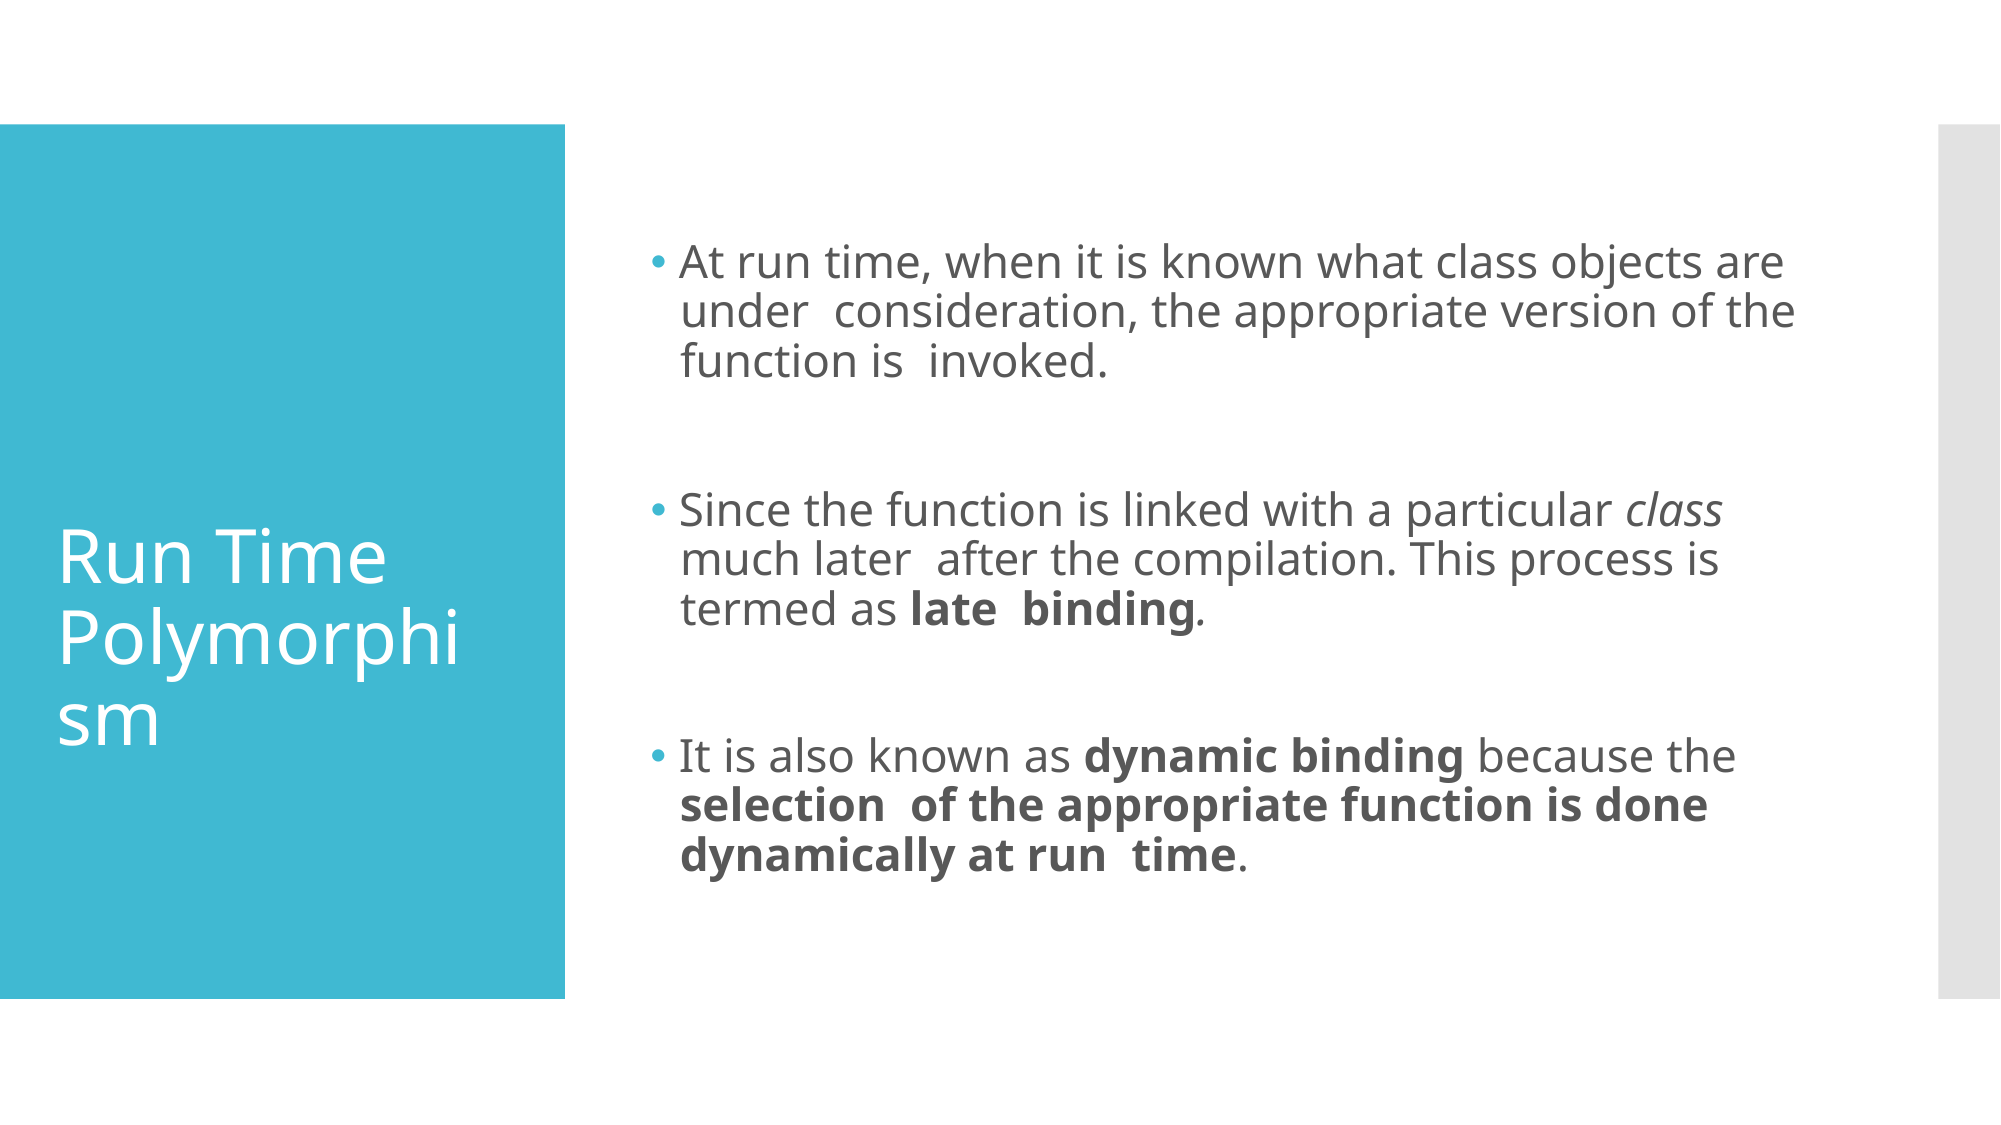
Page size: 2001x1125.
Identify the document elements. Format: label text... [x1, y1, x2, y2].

text_box 🞄 Since the function is linked with a particular class much later after the compilation. This process is termed as late binding. [647, 477, 1812, 635]
text_box Run Time Polymorphism [54, 505, 493, 761]
text_box 🞄 It is also known as dynamic binding because the selection of the appropriate function is done dynamically at run time. [647, 725, 1782, 882]
title 🞄 At run time, when it is known what class objects are under consideration, the appropriate version of the function is invoked. [198, 229, 1802, 426]
